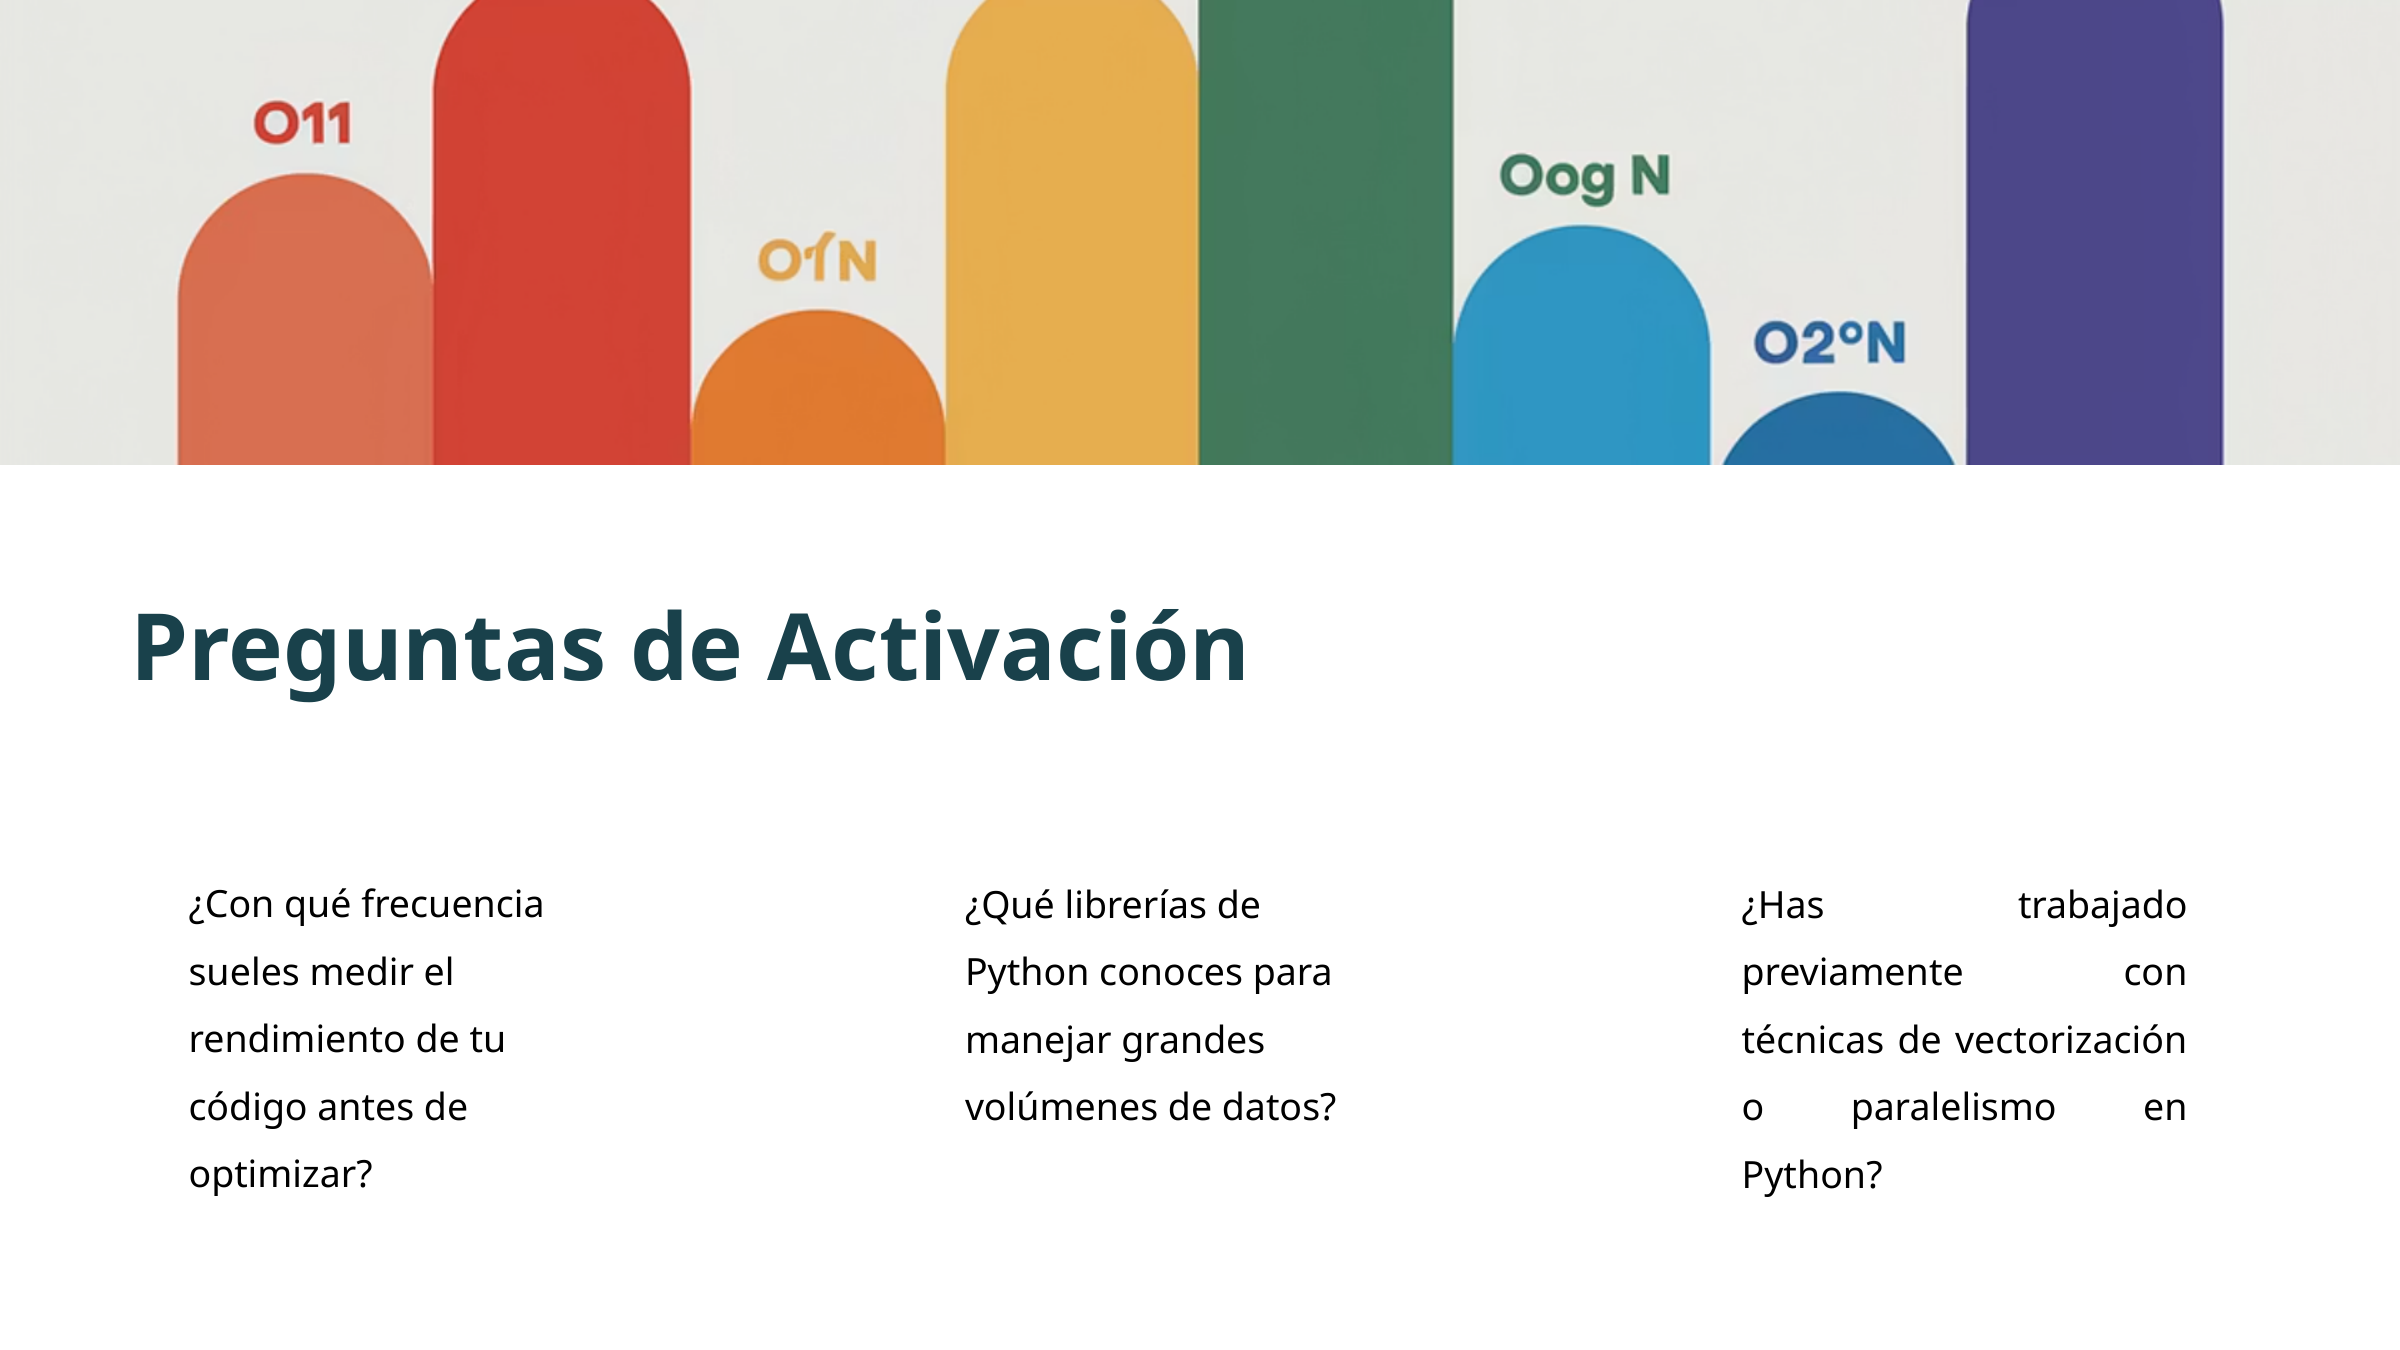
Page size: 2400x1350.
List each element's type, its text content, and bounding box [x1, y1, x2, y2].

text_box Preguntas de Activación [130, 583, 2077, 700]
picture [0, 0, 2400, 466]
text_box ¿Has trabajado previamente con técnicas de vectorización o paralelismo en Python? [1726, 850, 2203, 1271]
text_box ¿Con qué frecuencia sueles medir el rendimiento de tu código antes de optimizar? [173, 850, 632, 1203]
text_box ¿Qué librerías de Python conoces para manejar grandes volúmenes de datos? [950, 850, 1408, 1136]
